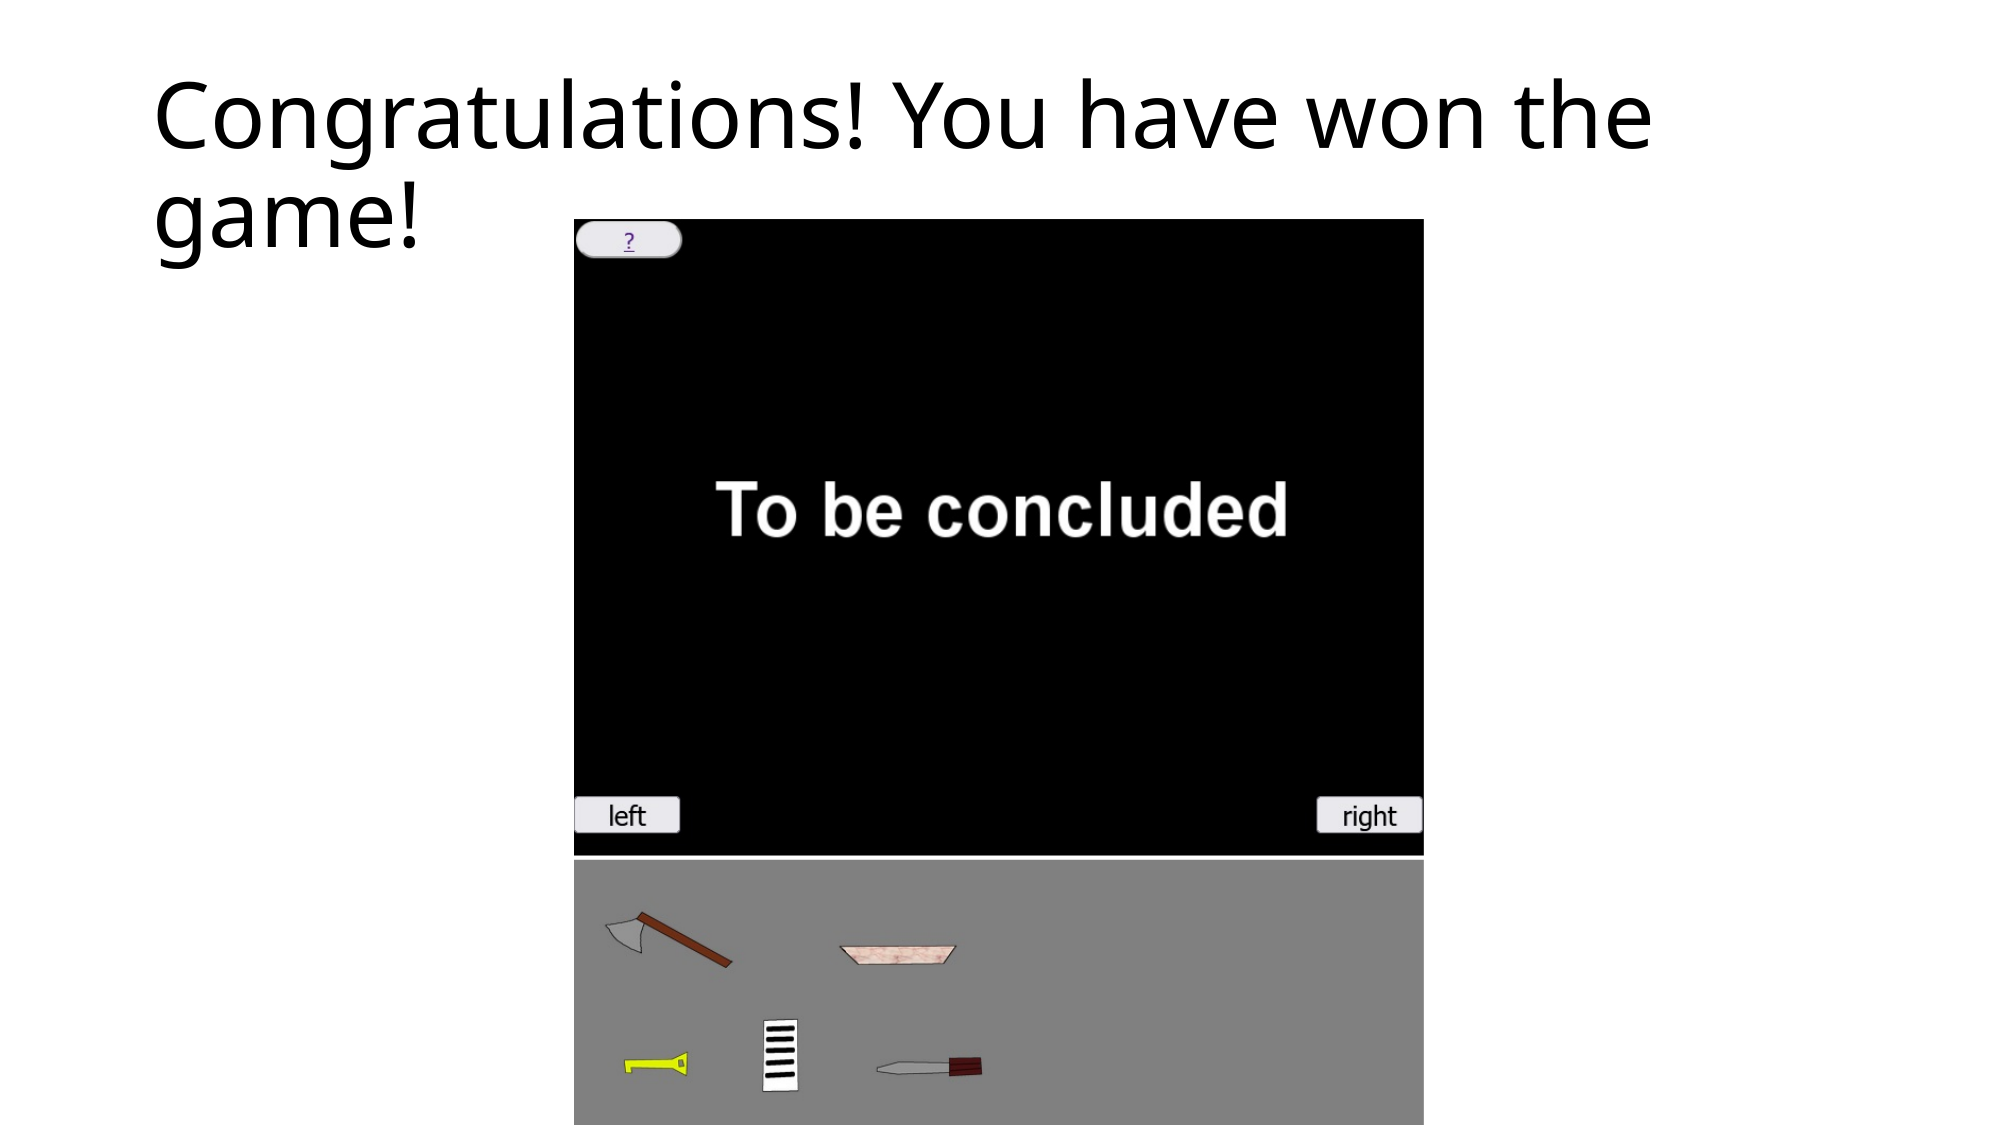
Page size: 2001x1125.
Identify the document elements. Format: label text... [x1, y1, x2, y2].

title Congratulations! You have won the game! [137, 59, 1863, 278]
picture [574, 218, 1426, 1125]
